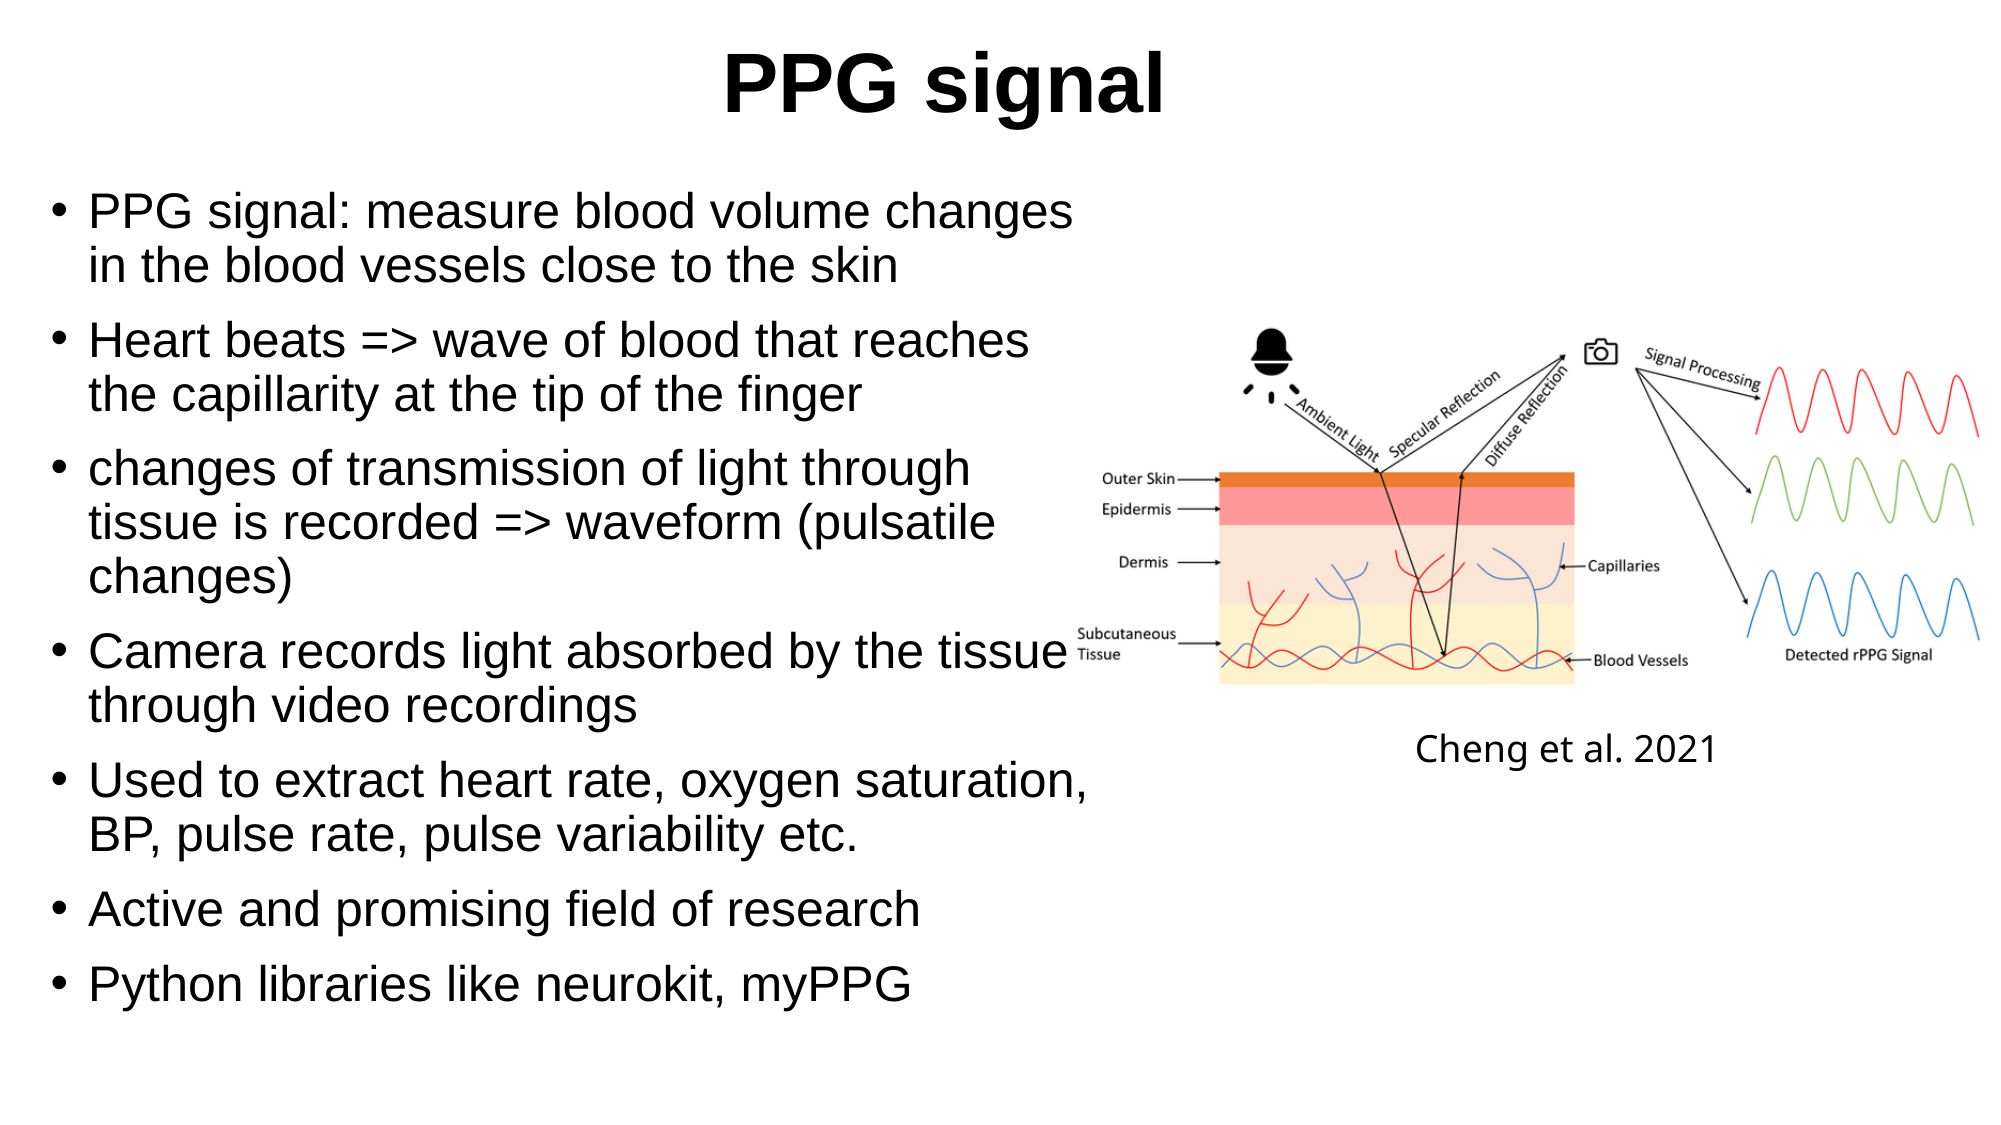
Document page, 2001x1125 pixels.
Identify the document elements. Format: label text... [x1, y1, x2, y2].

text_box Cheng et al. 2021 [1399, 717, 1808, 778]
title PPG signal [688, 32, 1202, 140]
picture [1071, 315, 1981, 697]
text_box PPG signal: measure blood volume changes in the blood vessels close to the skin Heart beats => wave of blood that reaches the capillarity at the tip of the finger changes of transmission of light through tissue is recorded => waveform (pulsatile changes) Camera records light absorbed by the tissue through video recordings Used to extract heart rate, oxygen saturation, BP, pulse rate, pulse variability etc. Active and promising field of research Python libraries like neurokit, myPPG [35, 177, 1123, 1125]
